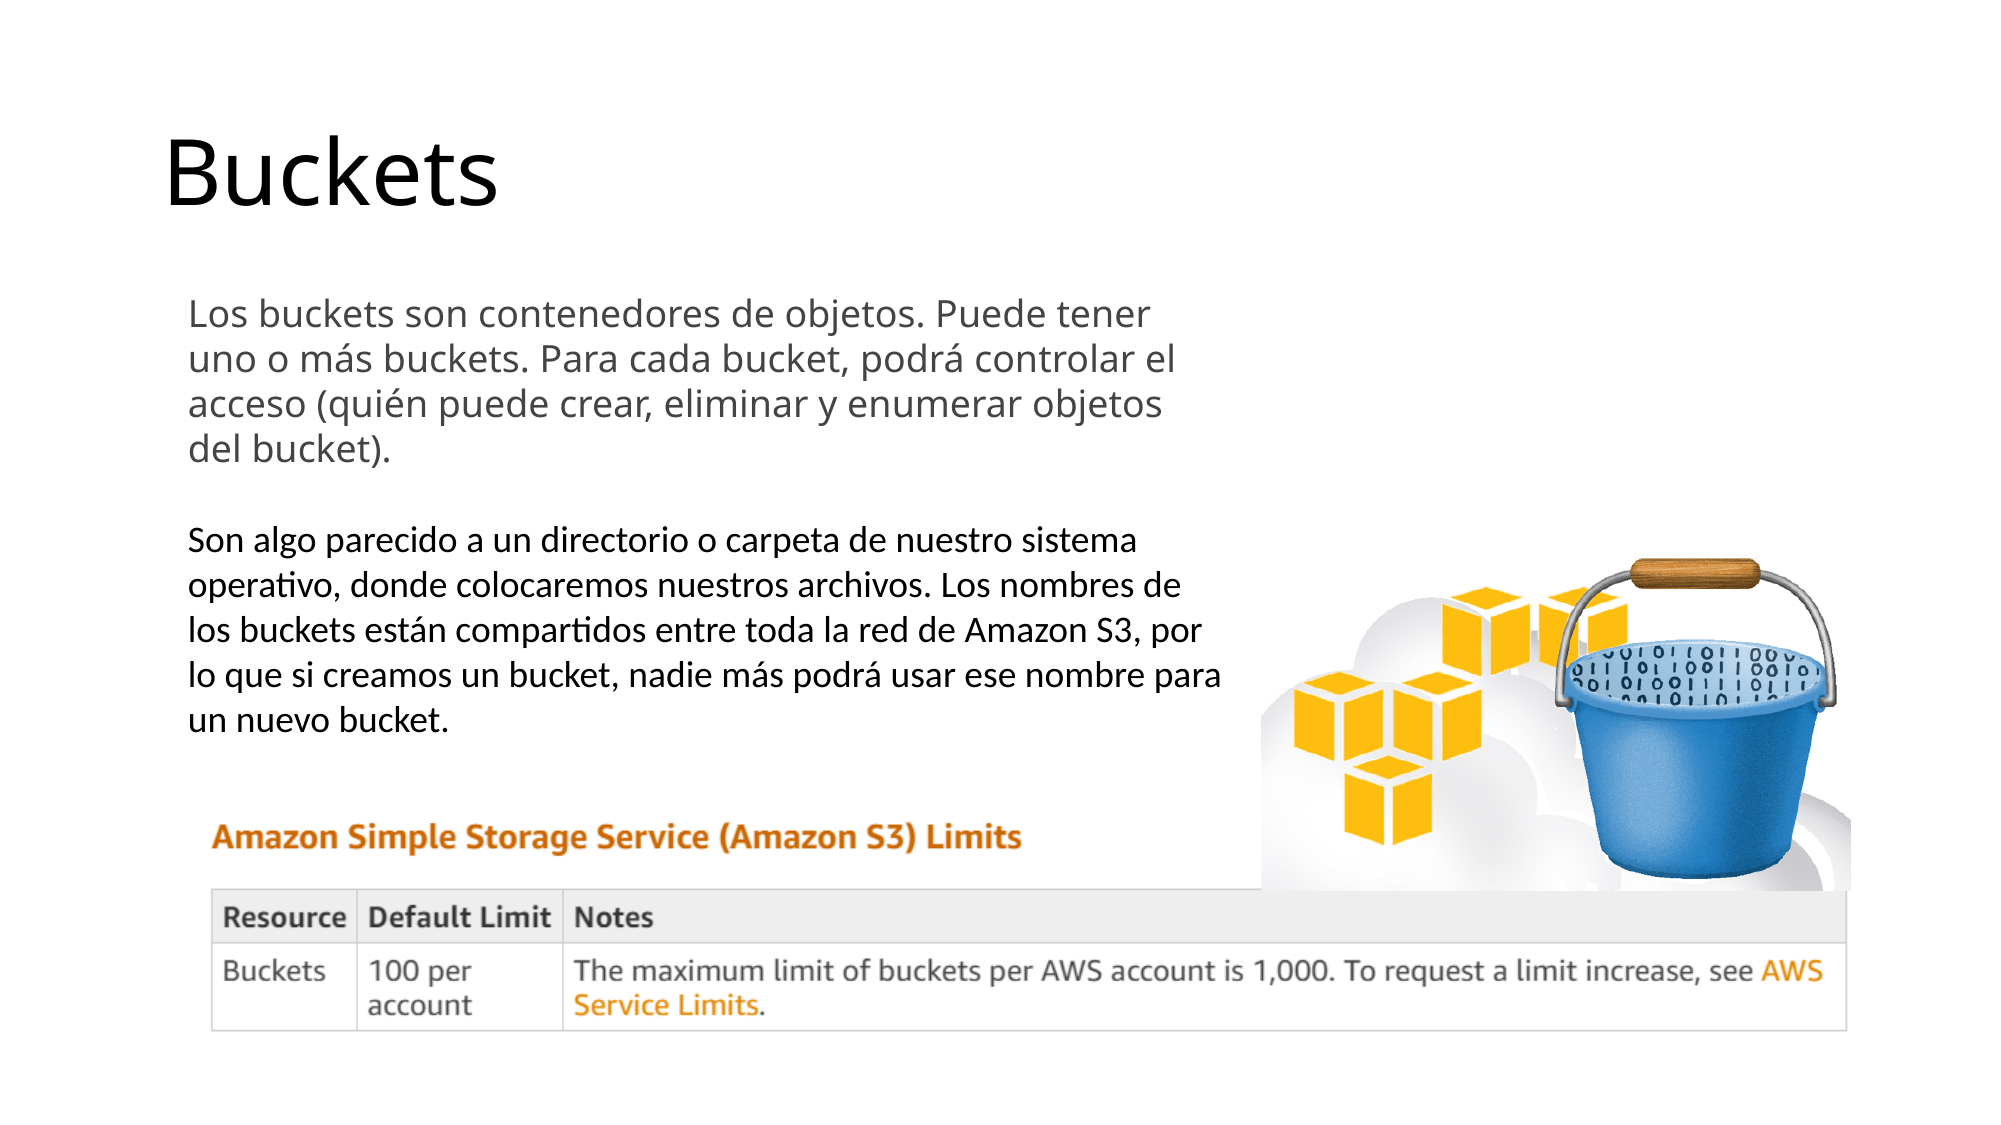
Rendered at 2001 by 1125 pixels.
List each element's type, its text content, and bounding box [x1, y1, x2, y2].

picture [195, 544, 1871, 1048]
text_box Los buckets son contenedores de objetos. Puede tener uno o más buckets. Para cada bucket, podrá controlar el acceso (quién puede crear, eliminar y enumerar objetos del bucket). Son algo parecido a un directorio o carpeta de nuestro sistema operativo, donde colocaremos nuestros archivos. Los nombres de los buckets están compartidos entre toda la red de Amazon S3, por lo que si creamos un bucket, nadie más podrá usar ese nombre para un nuevo bucket. [173, 282, 1242, 793]
text_box Buckets [147, 106, 516, 232]
